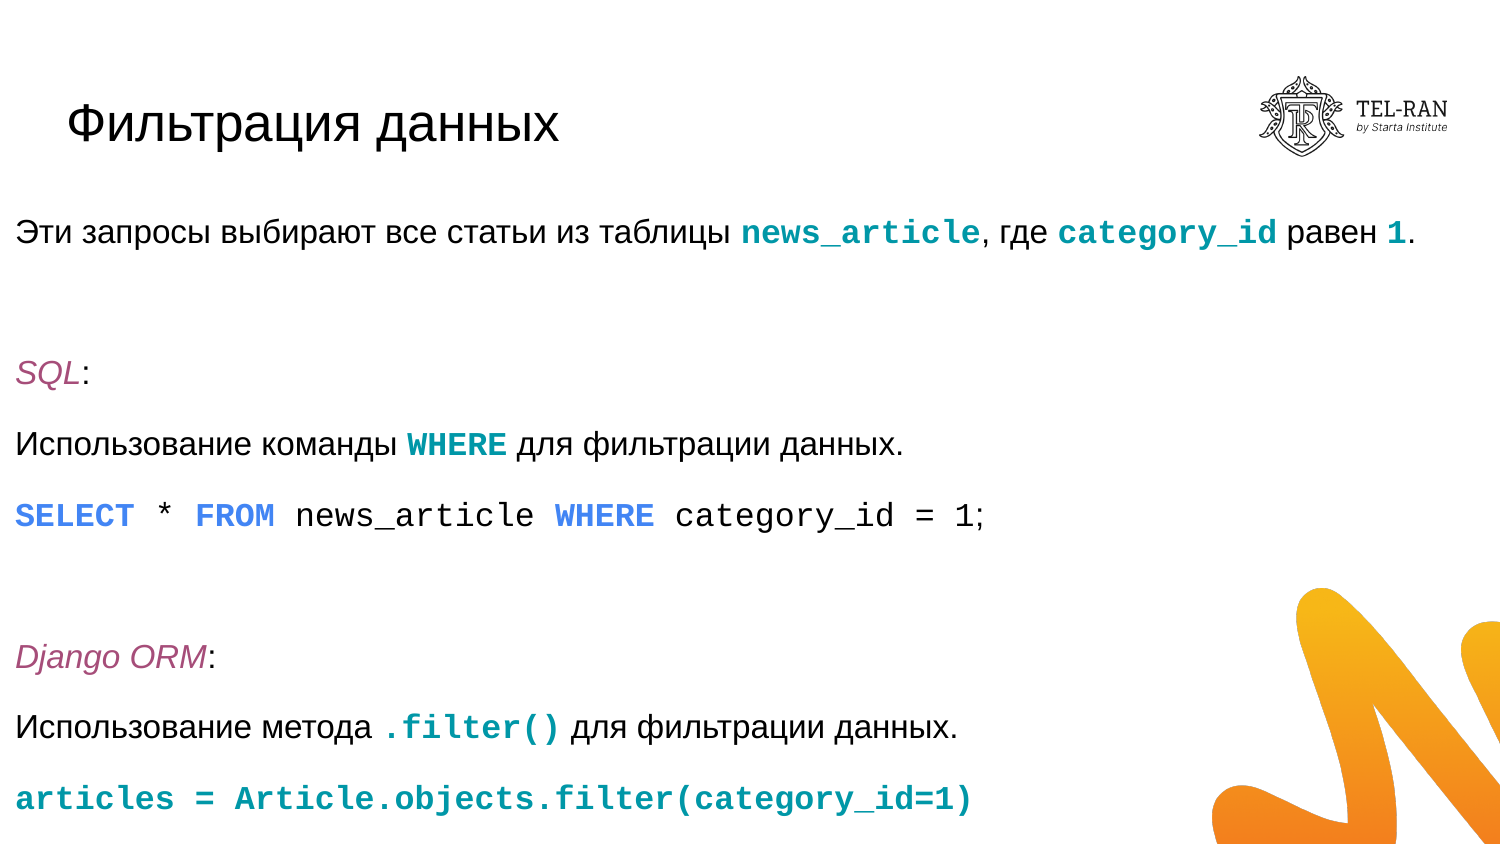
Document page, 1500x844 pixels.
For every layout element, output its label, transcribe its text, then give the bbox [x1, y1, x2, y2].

picture [1259, 76, 1447, 157]
title Фильтрация данных [51, 72, 1449, 167]
picture [1152, 588, 1500, 844]
list Эти запросы выбирают все статьи из таблицы news_article, где category_id равен 1. SQL: Использование команды WHERE для фильтрации данных. SELECT * FROM news_article WHERE category_id = 1; Django ORM: Использование метода .filter() для фильтрации данных. articles = Article.objects.filter(category_id=1) [0, 189, 1500, 844]
